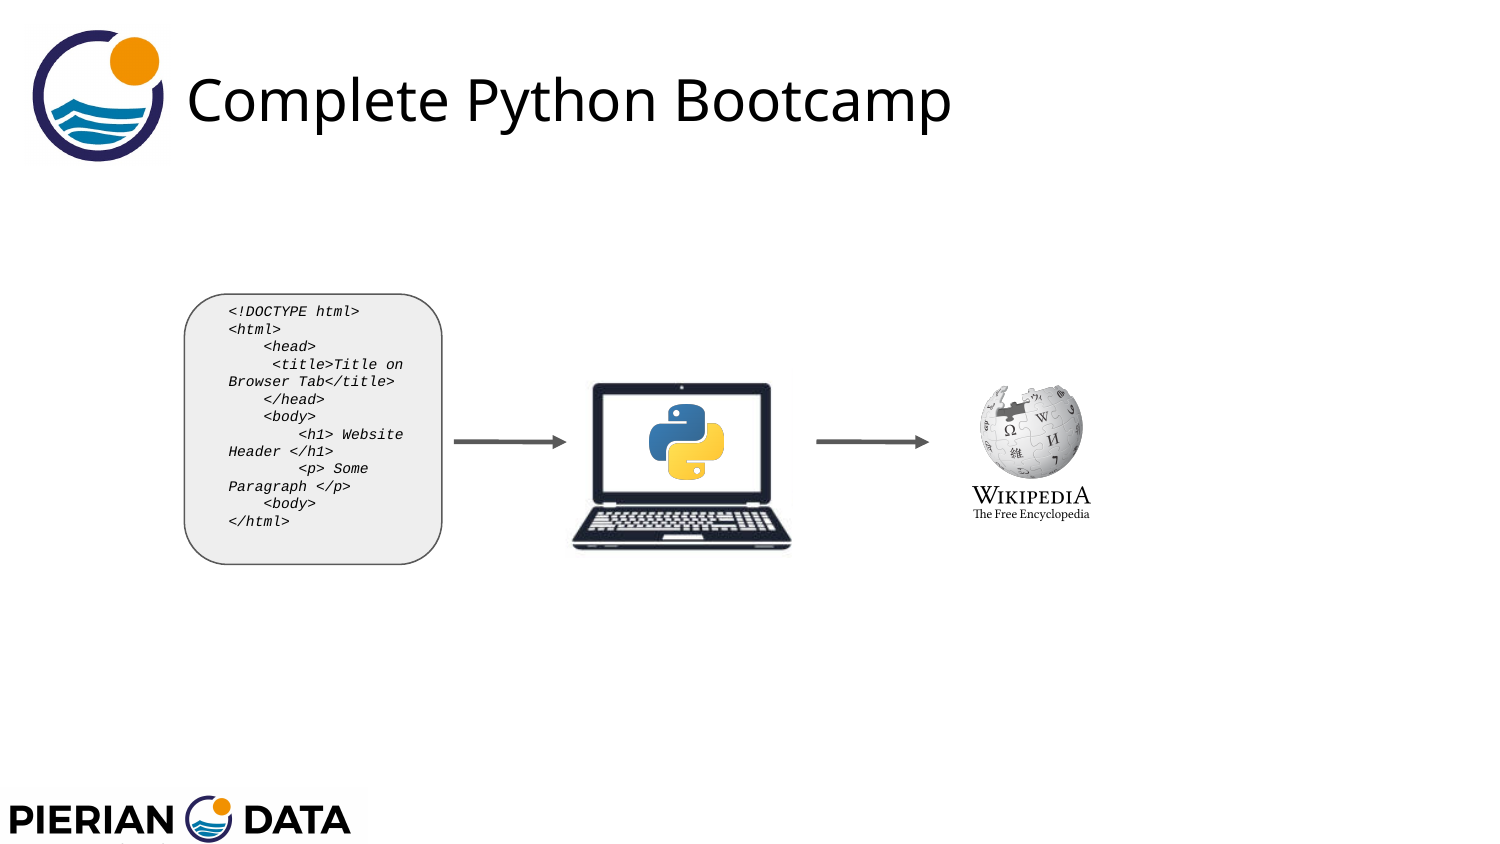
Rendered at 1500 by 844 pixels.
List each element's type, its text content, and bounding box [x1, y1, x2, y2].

picture [963, 370, 1099, 526]
picture [556, 368, 794, 572]
picture [24, 24, 172, 167]
text_box <!DOCTYPE html> <html> <head> <title>Title on Browser Tab</title> </head> <body> <h1> Website Header </h1> <p> Some Paragraph </p> <body> </html> [63, 287, 619, 609]
picture [0, 787, 368, 844]
title Complete Python Bootcamp [176, 48, 1449, 143]
